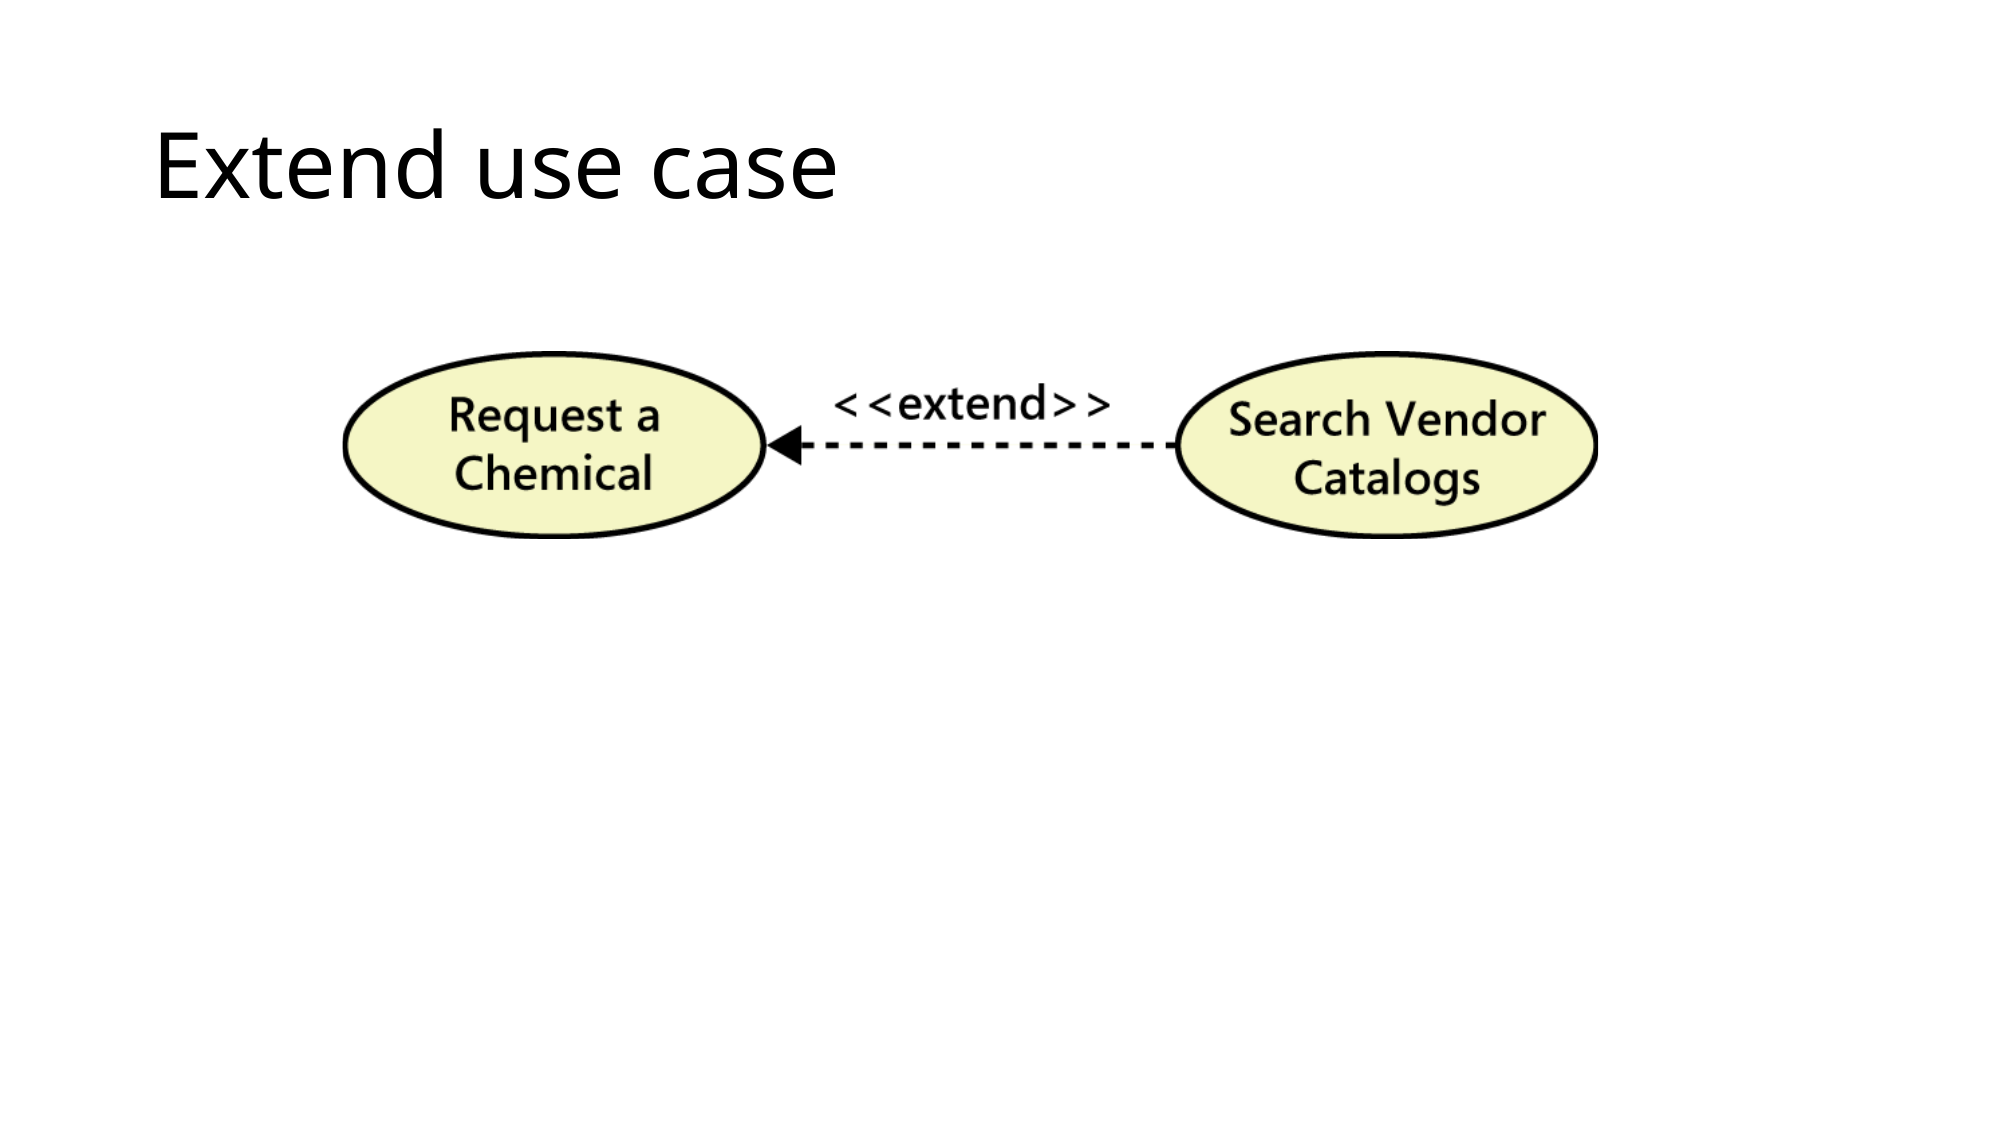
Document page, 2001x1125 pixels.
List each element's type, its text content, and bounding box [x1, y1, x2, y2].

text_box Extend use case [137, 59, 1863, 278]
picture [342, 351, 1599, 539]
